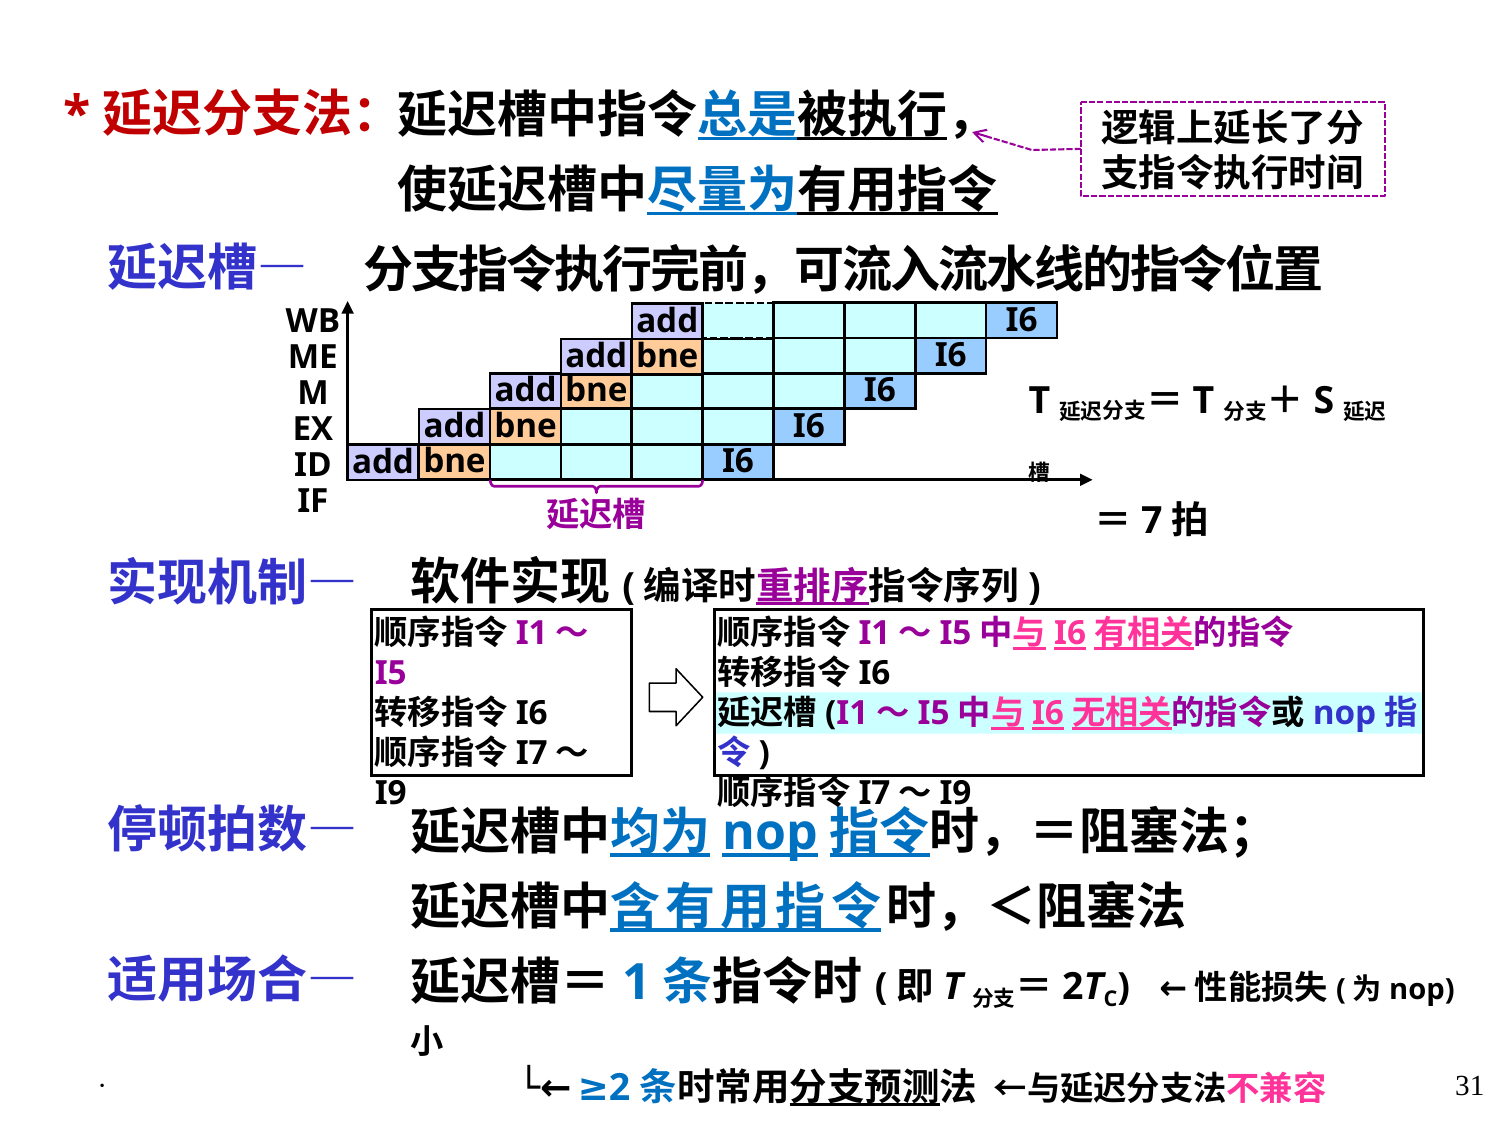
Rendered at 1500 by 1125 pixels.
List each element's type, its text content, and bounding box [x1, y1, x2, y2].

slide_number 31 [1328, 1058, 1500, 1118]
text_box T延迟分支＝T分支＋S延迟槽 ＝7拍 [1097, 361, 1407, 468]
text_box *延迟分支法： 延迟槽— 实现机制— 停顿拍数— 适用场合— [35, 58, 455, 1016]
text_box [371, 609, 1424, 776]
text_box 逻辑上延长了分支指令执行时间 [972, 129, 1000, 144]
footer · [1, 1058, 203, 1118]
text_box 逻辑上延长了分支指令执行时间 [1076, 101, 1385, 197]
text_box 软件实现(编译时重排序指令序列) 延迟槽中均为nop指令时，＝阻塞法； 延迟槽中含有用指令时，＜阻塞法 延迟槽＝1条指令时(即T分支＝2TC) ←性能损失(为nop)小 └←≥2条时常用分支预测法 ←与延迟分支法不兼容 [395, 527, 1483, 1116]
text_box 延迟槽中指令总是被执行， 使延迟槽中尽量为有用指令 分支指令执行完前，可流入流水线的指令位置 [348, 60, 1459, 305]
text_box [277, 300, 1093, 536]
